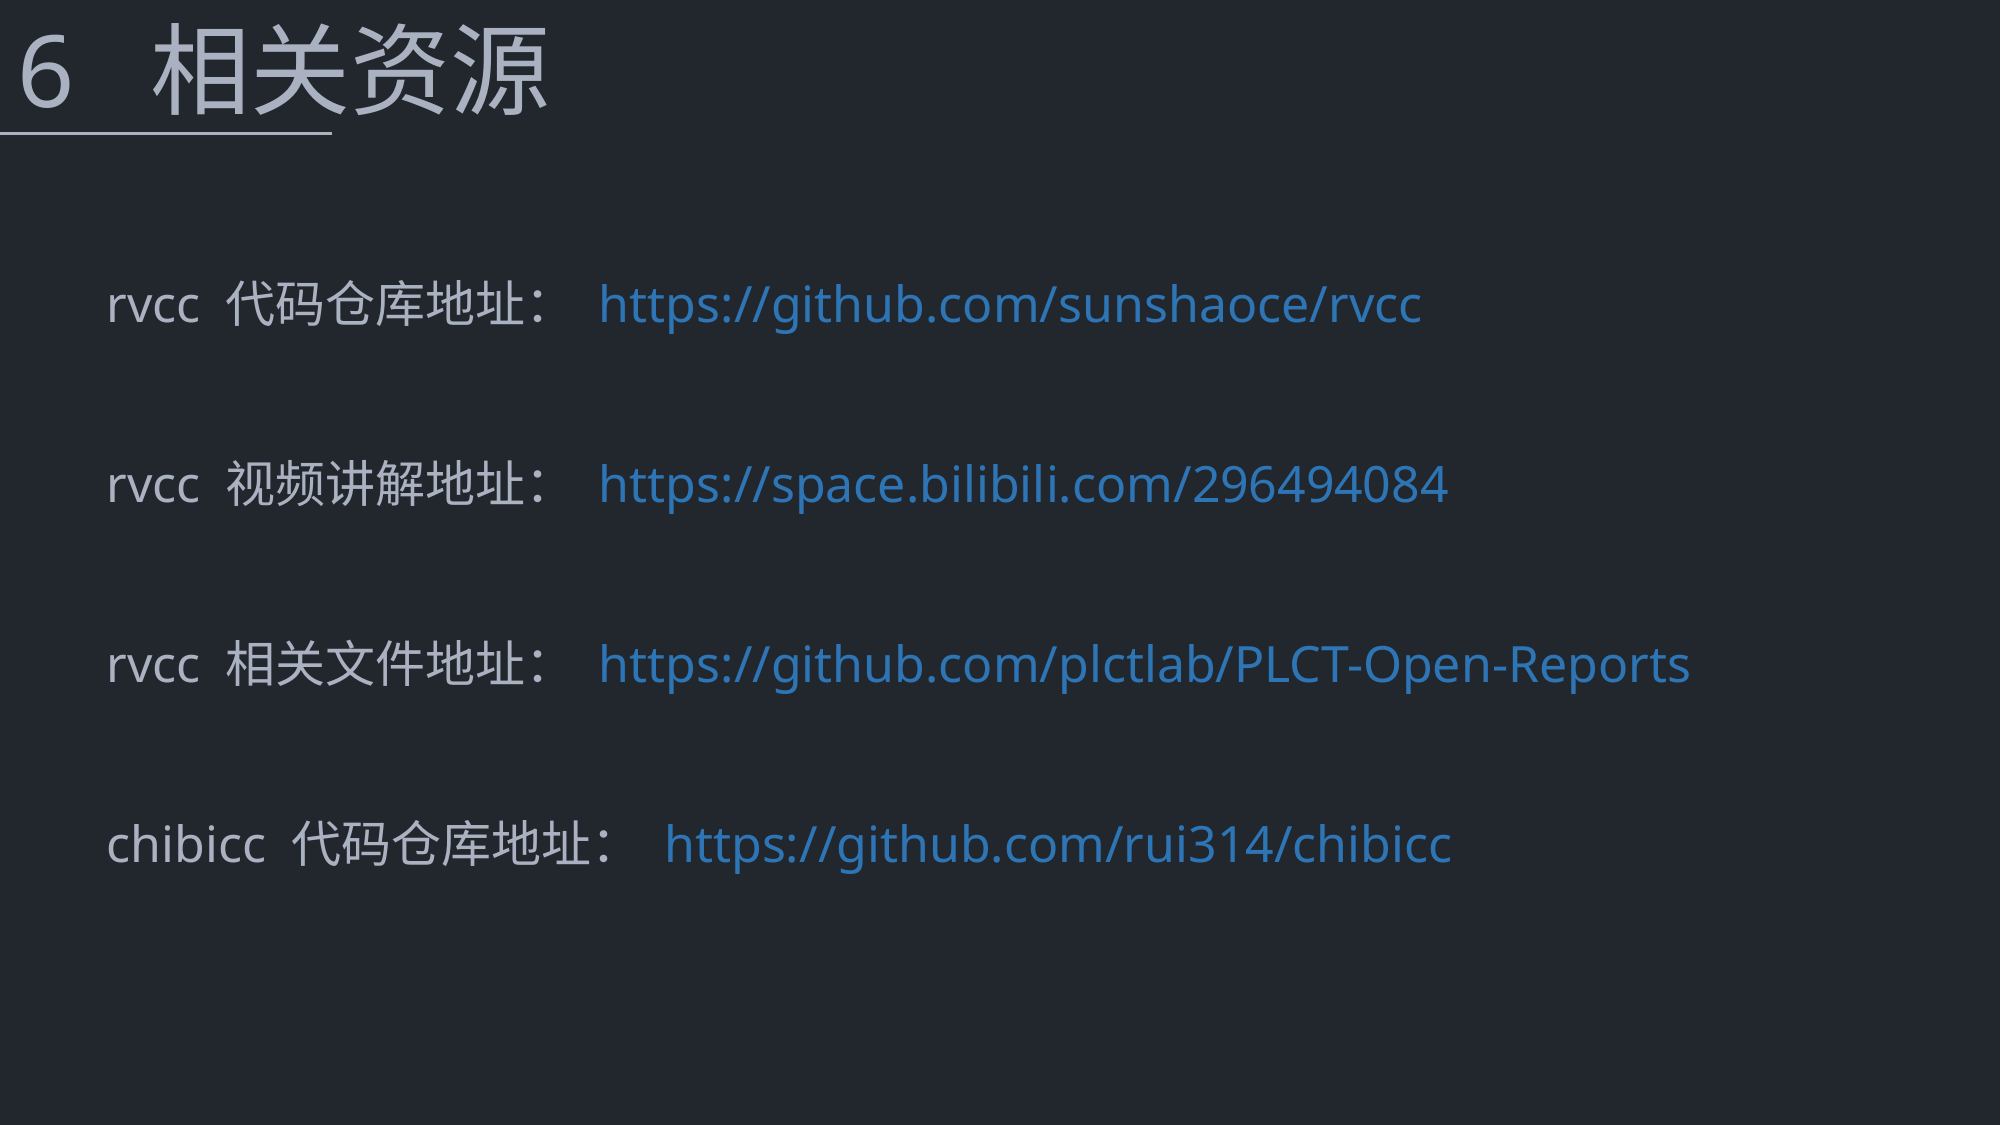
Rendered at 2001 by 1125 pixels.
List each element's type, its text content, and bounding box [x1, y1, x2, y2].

text_box rvcc 代码仓库地址： https://github.com/sunshaoce/rvcc rvcc 视频讲解地址： https://space.bilibili.com/296494084 rvcc 相关文件地址： https://github.com/plctlab/PLCT-Open-Reports chibicc 代码仓库地址： https://github.com/rui314/chibicc [91, 235, 1909, 970]
text_box 6 相关资源 [2, 0, 566, 135]
